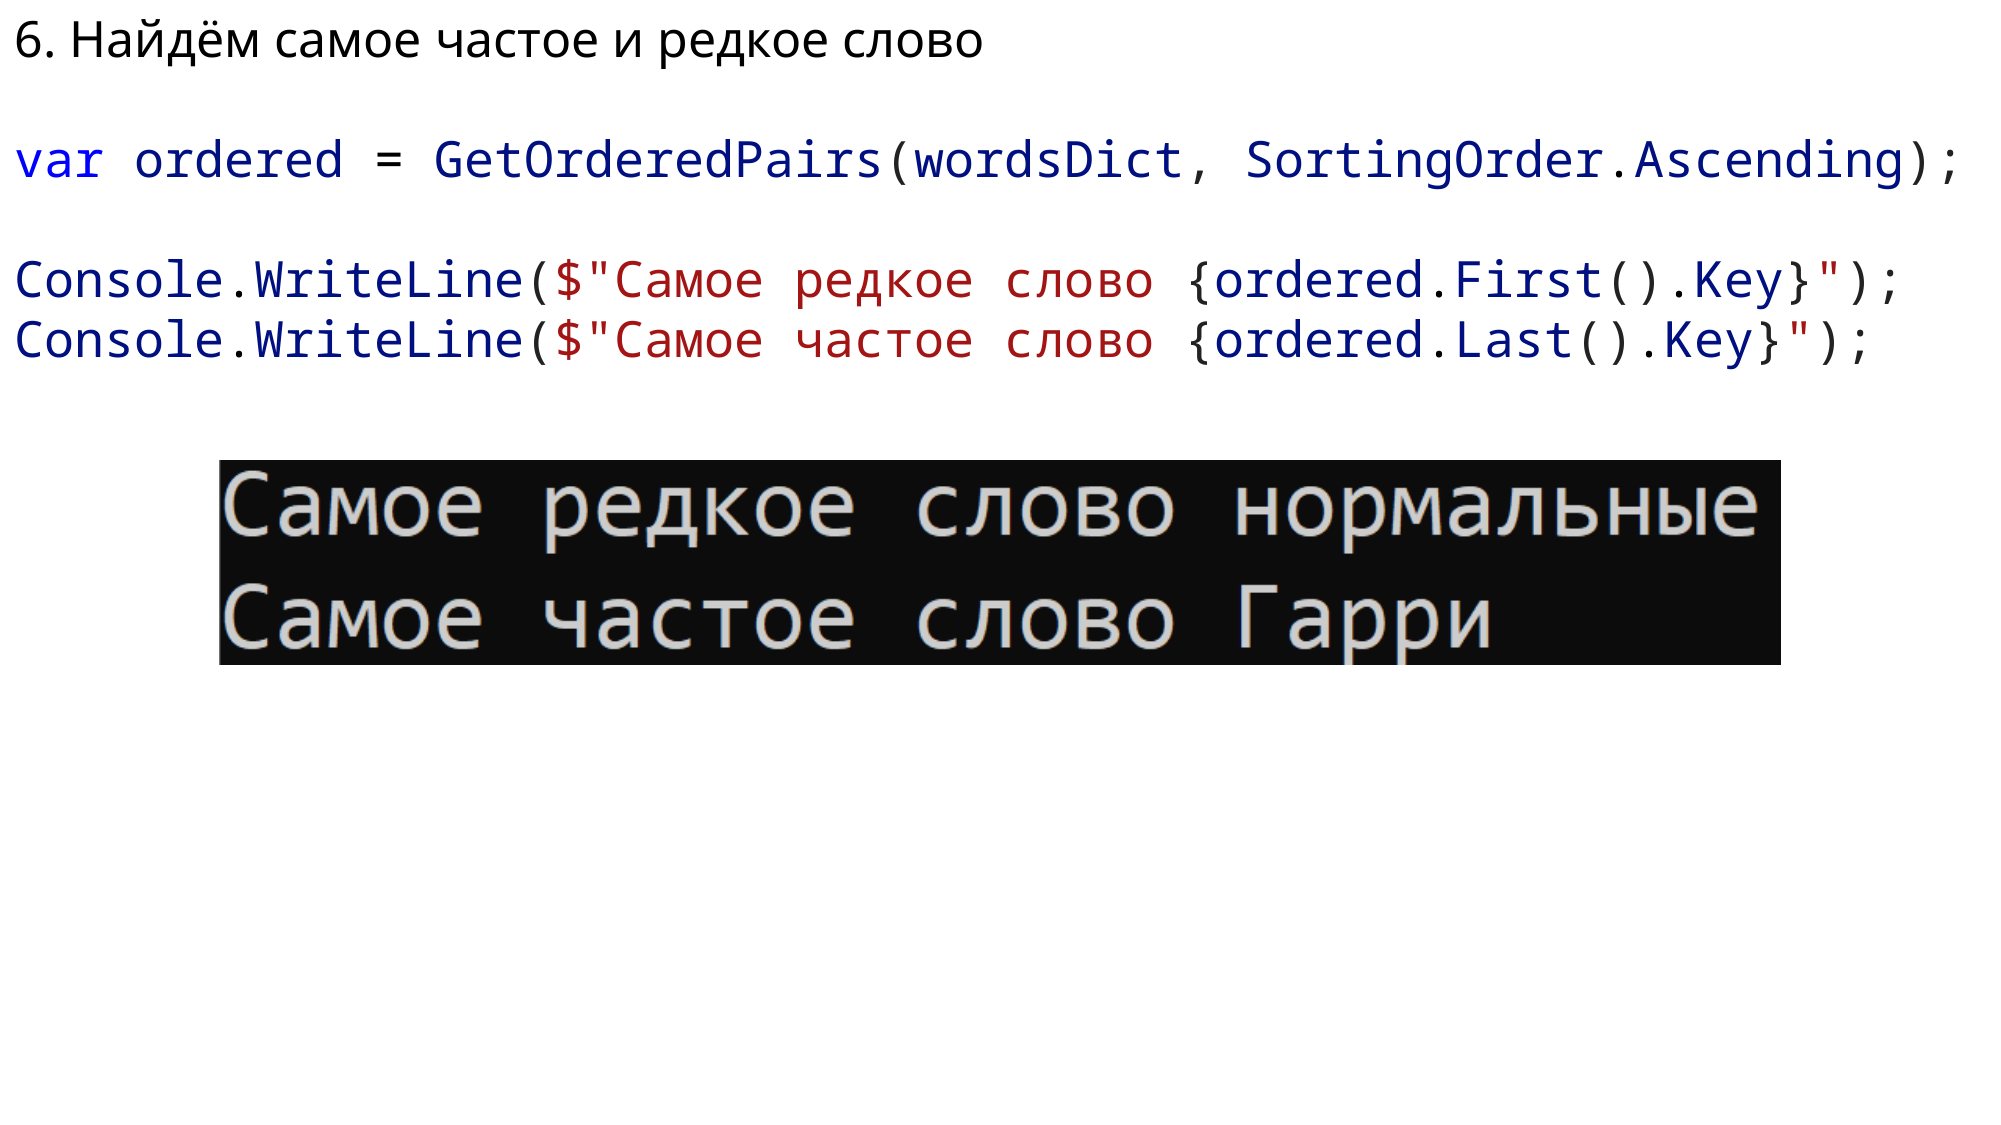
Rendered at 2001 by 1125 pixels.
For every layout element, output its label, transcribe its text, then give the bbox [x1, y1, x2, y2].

picture [219, 460, 1781, 665]
text_box 6. Найдём самое частое и редкое слово var ordered = GetOrderedPairs(wordsDict, SortingOrder.Ascending); Console.WriteLine($"Самое редкое слово {ordered.First().Key}"); Console.WriteLine($"Самое частое слово {ordered.Last().Key}"); [0, 0, 2000, 375]
